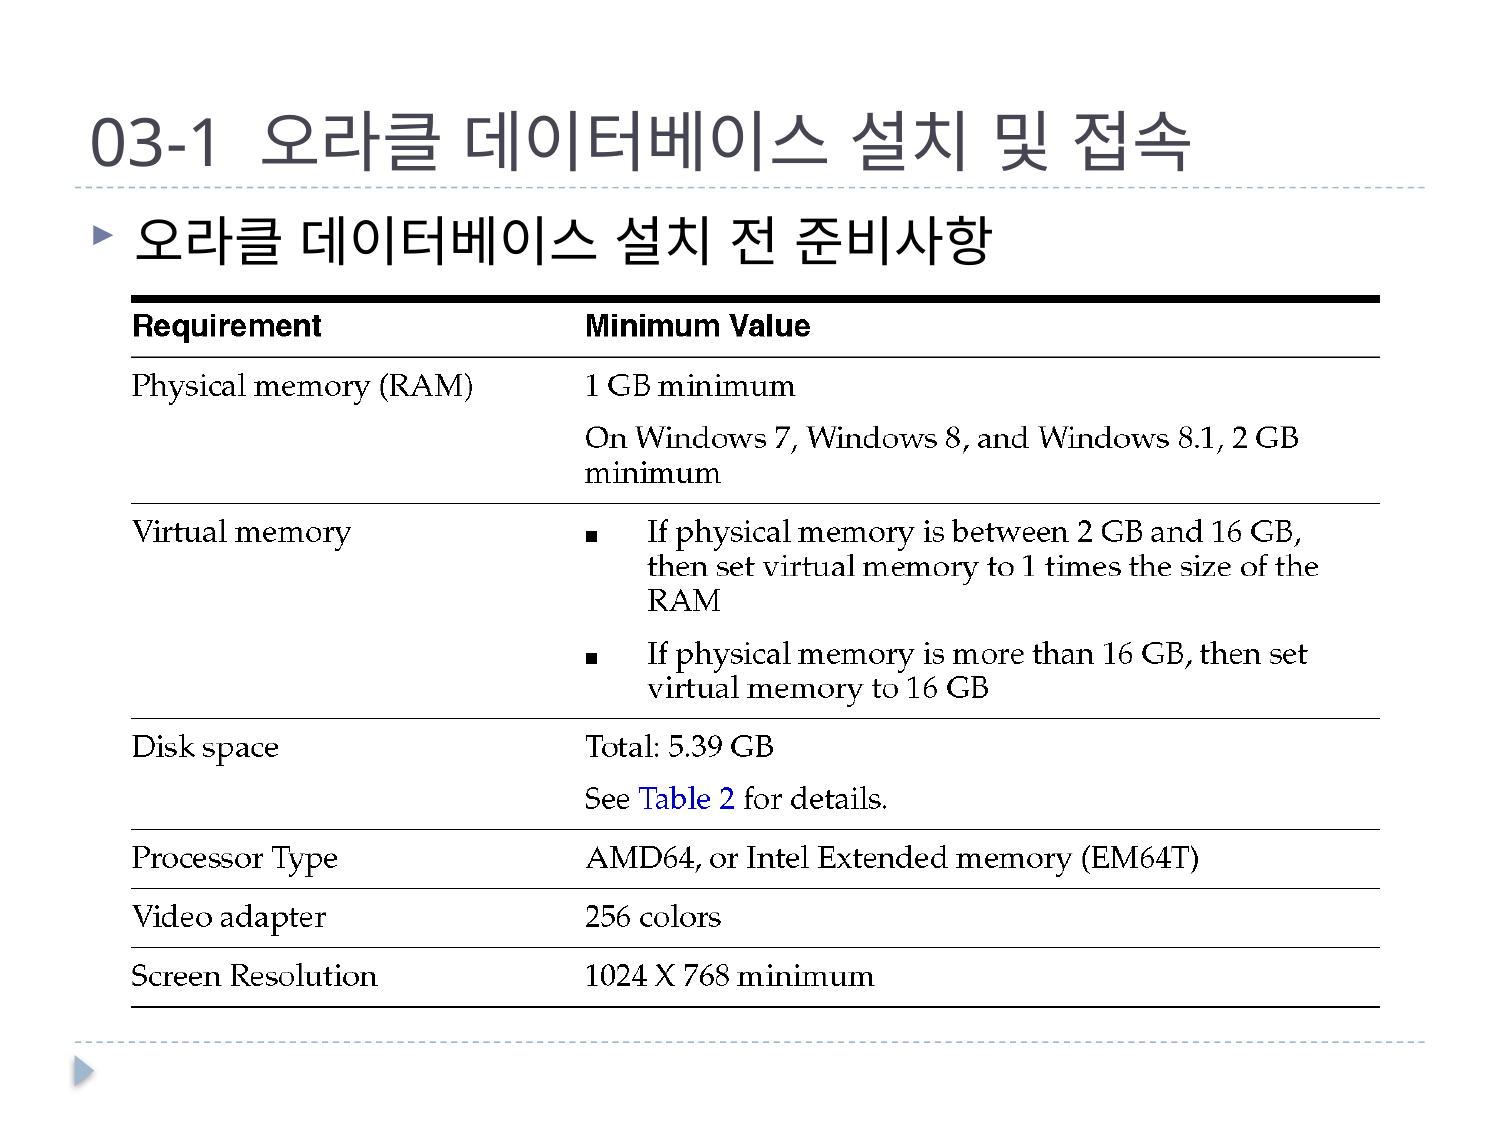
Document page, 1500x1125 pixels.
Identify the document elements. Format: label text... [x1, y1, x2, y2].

title 03-1 오라클 데이터베이스 설치 및 접속 [75, 24, 1425, 188]
list 오라클 데이터베이스 설치 전 준비사항 [75, 200, 1425, 1010]
picture [123, 287, 1389, 1012]
